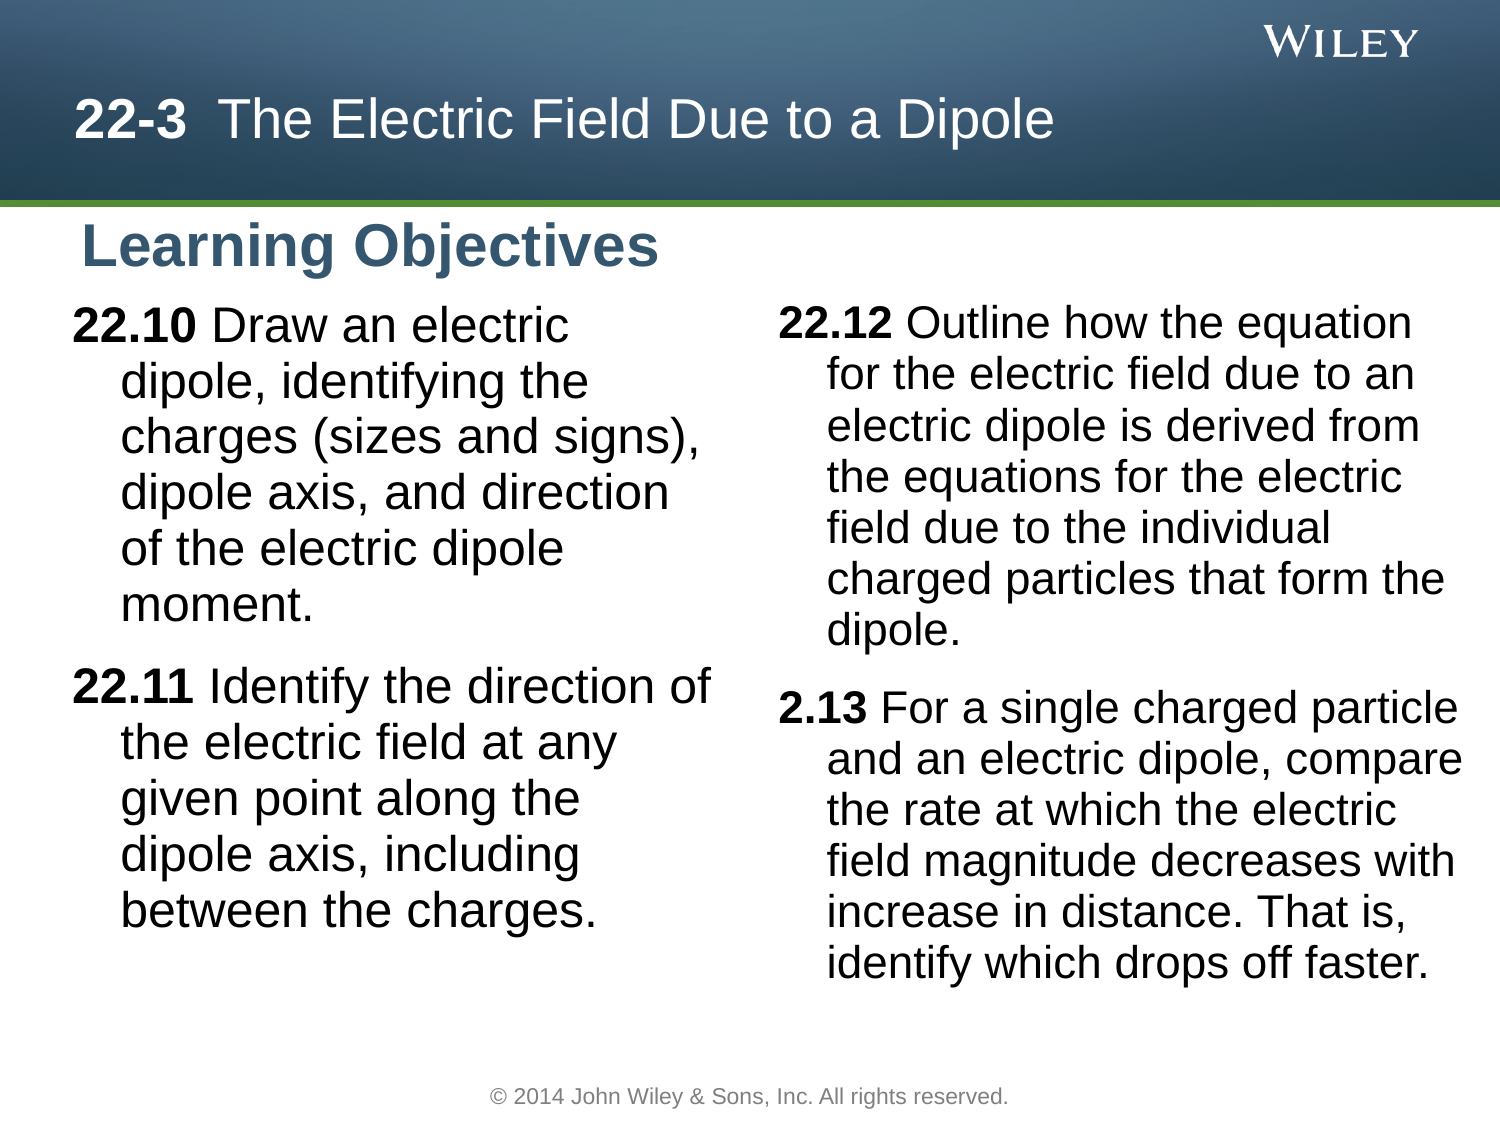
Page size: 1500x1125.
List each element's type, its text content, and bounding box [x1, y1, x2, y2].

text_box Learning Objectives [67, 195, 1429, 275]
footer © 2014 John Wiley & Sons, Inc. All rights reserved. [270, 1064, 1230, 1125]
list 22.10 Draw an electric dipole, identifying the charges (sizes and signs), dipole axis, and direction of the electric dipole moment. 22.11 Identify the direction of the electric field at any given point along the dipole axis, including between the charges. [56, 294, 716, 1125]
title 22-3 The Electric Field Due to a Dipole [74, 44, 1425, 191]
picture [0, 0, 1500, 207]
list 22.12 Outline how the equation for the electric field due to an electric dipole is derived from the equations for the electric field due to the individual charged particles that form the dipole. 2.13 For a single charged particle and an electric dipole, compare the rate at which the electric field magnitude decreases with increase in distance. That is, identify which drops off faster. [762, 294, 1477, 1064]
